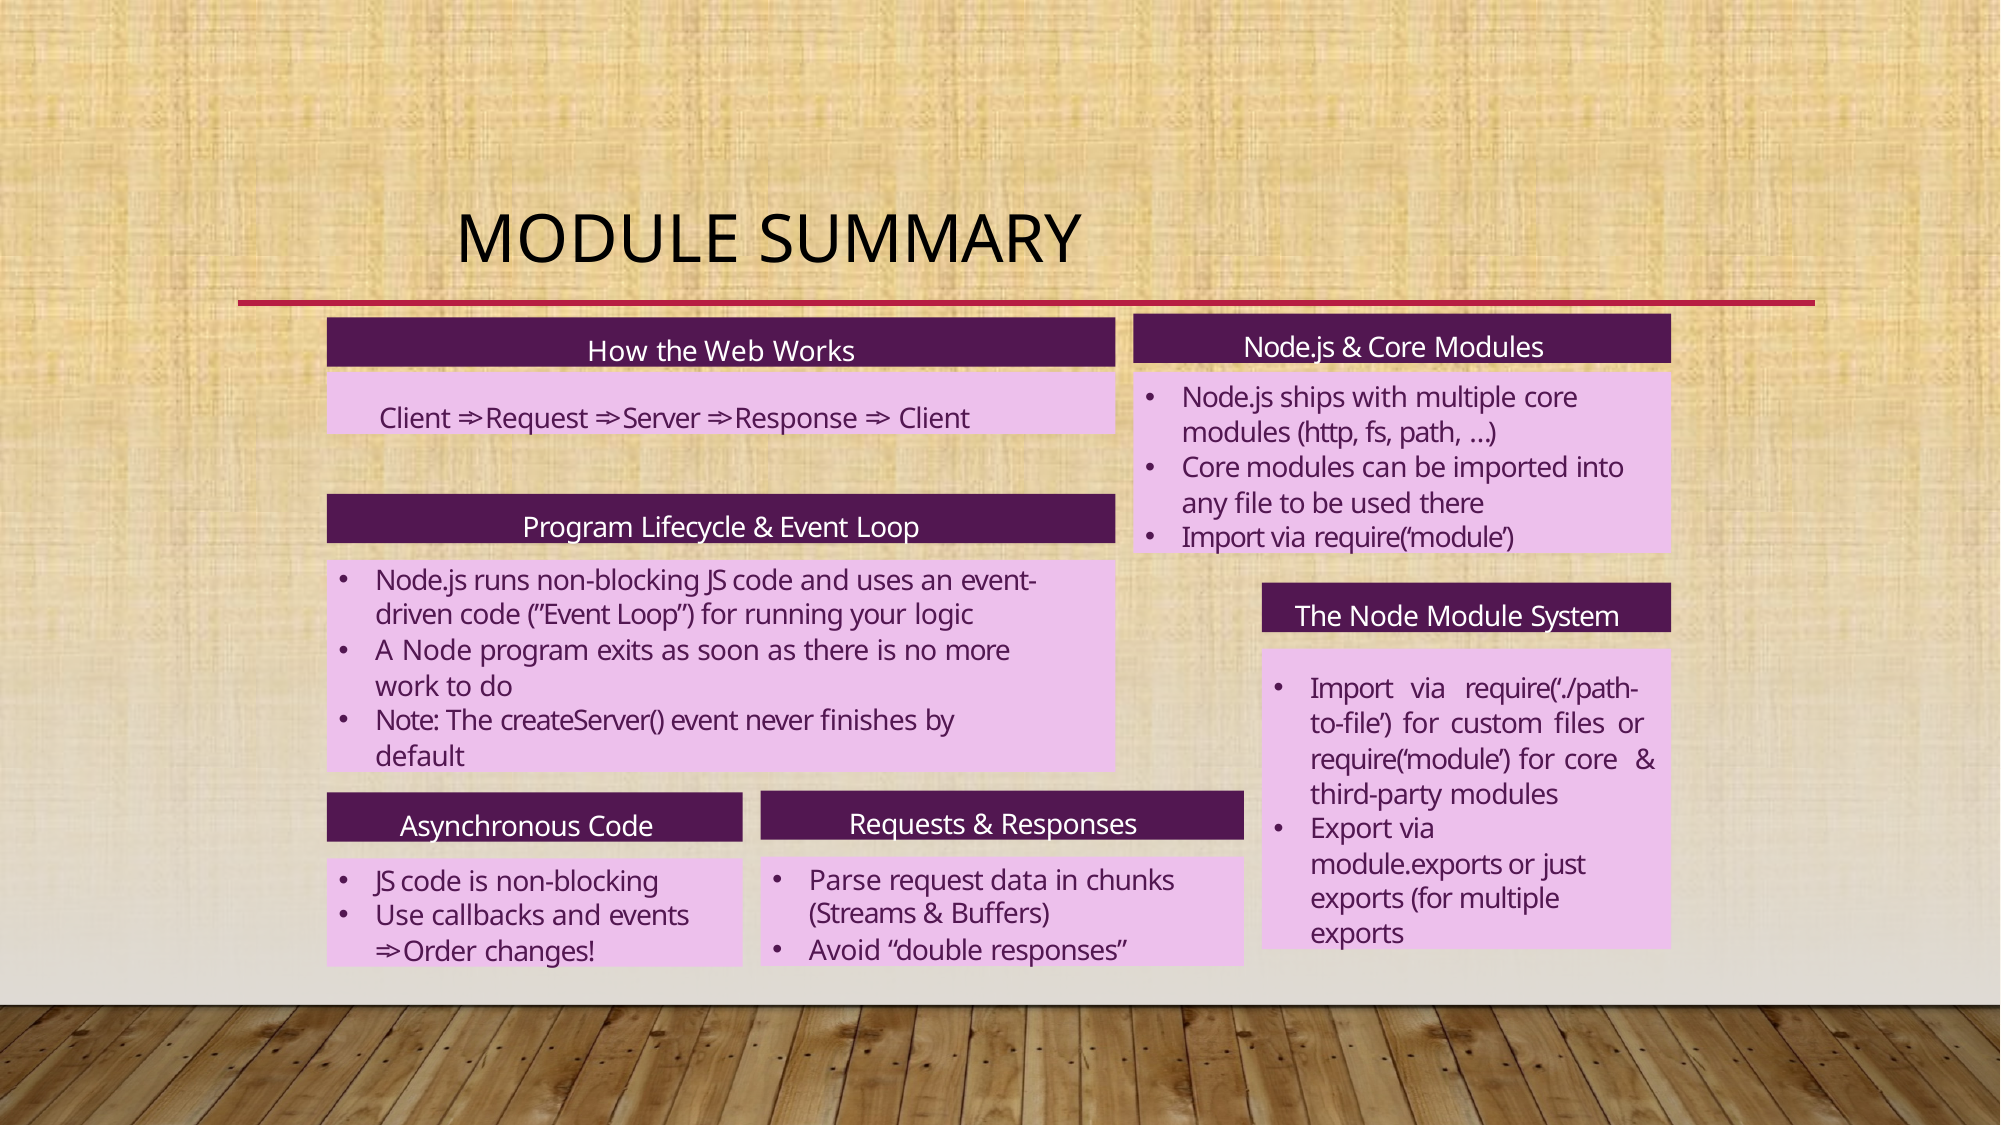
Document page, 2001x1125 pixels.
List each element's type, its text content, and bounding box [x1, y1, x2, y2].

picture [0, 1005, 2001, 1125]
text_box Import via require(‘./path- to-file’) for custom files or require(‘module’) for core & third-party modules Export via module.exports or just exports (for multiple exports [1261, 648, 1672, 950]
text_box Client => Request => Server => Response => Client [326, 371, 1116, 434]
text_box Node.js runs non-blocking JS code and uses an event- driven code (”Event Loop”) for running your logic A Node program exits as soon as there is no more work to do Note: The createServer() event never finishes by default [326, 559, 1116, 772]
text_box Node.js & Core Modules [1133, 313, 1672, 363]
text_box JS code is non-blocking Use callbacks and events => Order changes! [326, 858, 743, 967]
text_box Requests & Responses [760, 790, 1244, 840]
text_box The Node Module System [1261, 582, 1672, 633]
text_box Asynchronous Code [326, 792, 743, 842]
text_box How the Web Works [326, 317, 1116, 367]
text_box Parse request data in chunks (Streams & Buffers) Avoid “double responses” [760, 856, 1244, 966]
text_box Program Lifecycle & Event Loop [326, 493, 1116, 544]
title Module Summary [453, 139, 1190, 330]
picture [0, 0, 2001, 396]
text_box Node.js ships with multiple core modules (http, fs, path, …) Core modules can be imported into any file to be used there Import via require(‘module’) [1133, 371, 1672, 553]
